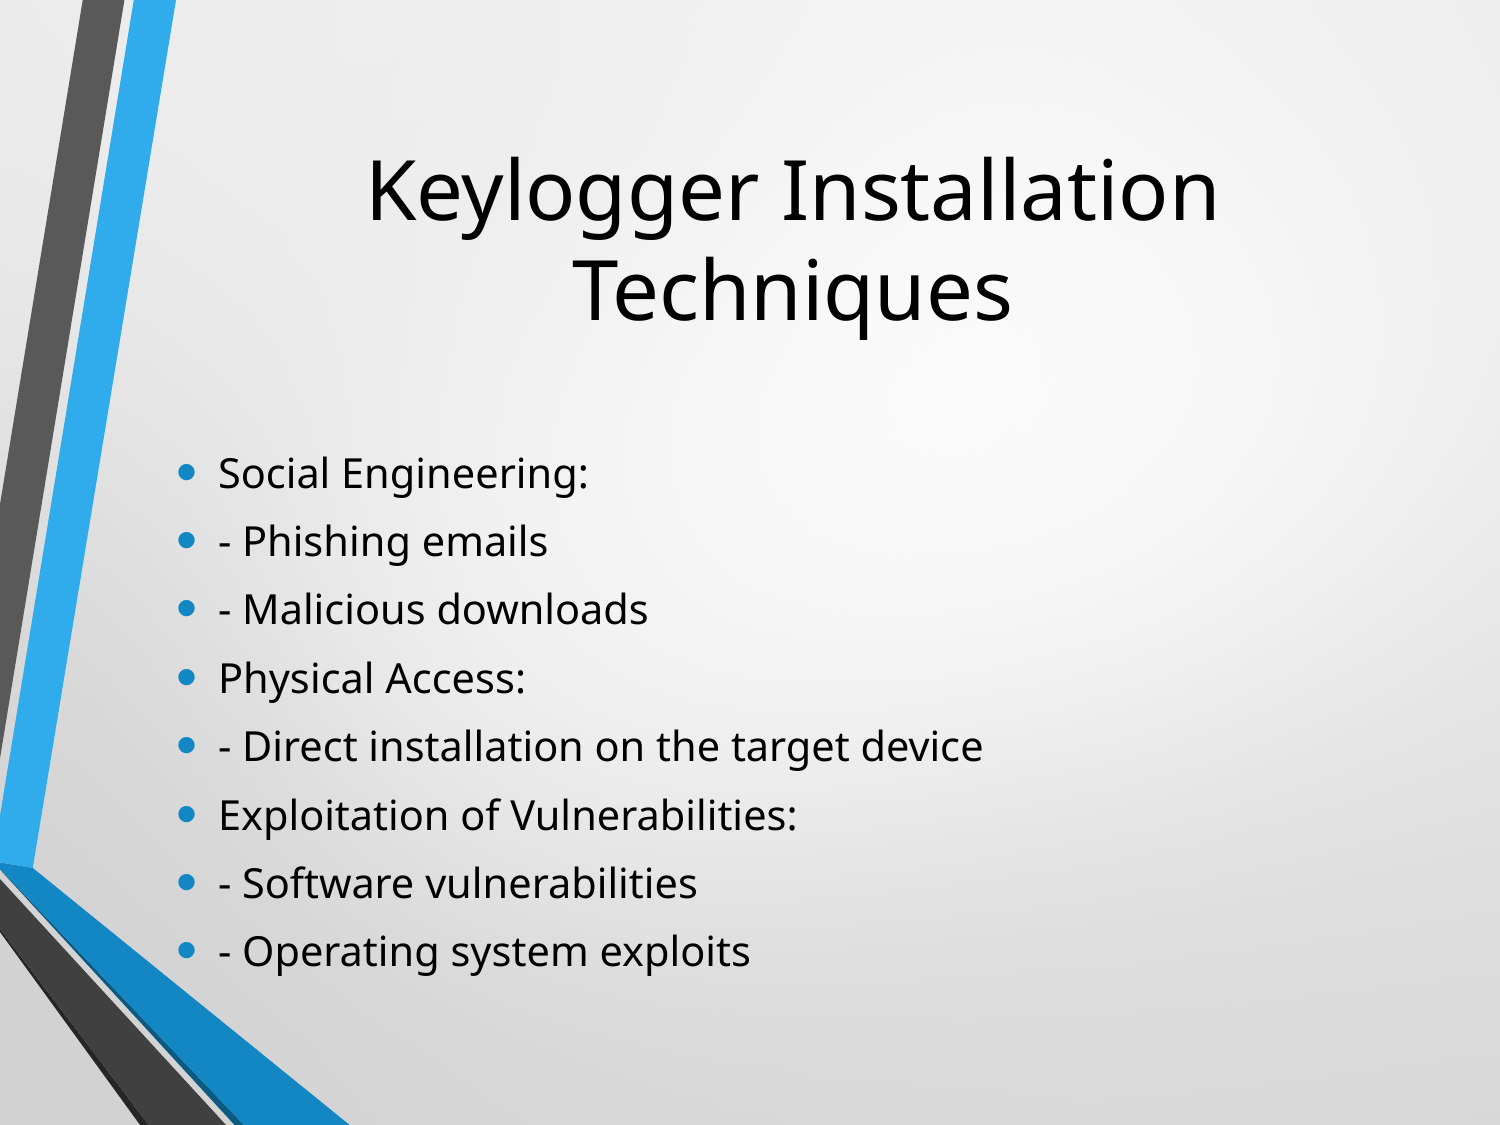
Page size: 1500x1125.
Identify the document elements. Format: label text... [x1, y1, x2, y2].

title Keylogger Installation Techniques [161, 75, 1425, 400]
list Social Engineering: - Phishing emails - Malicious downloads Physical Access: - Direct installation on the target device Exploitation of Vulnerabilities: - Software vulnerabilities - Operating system exploits [161, 437, 1425, 985]
